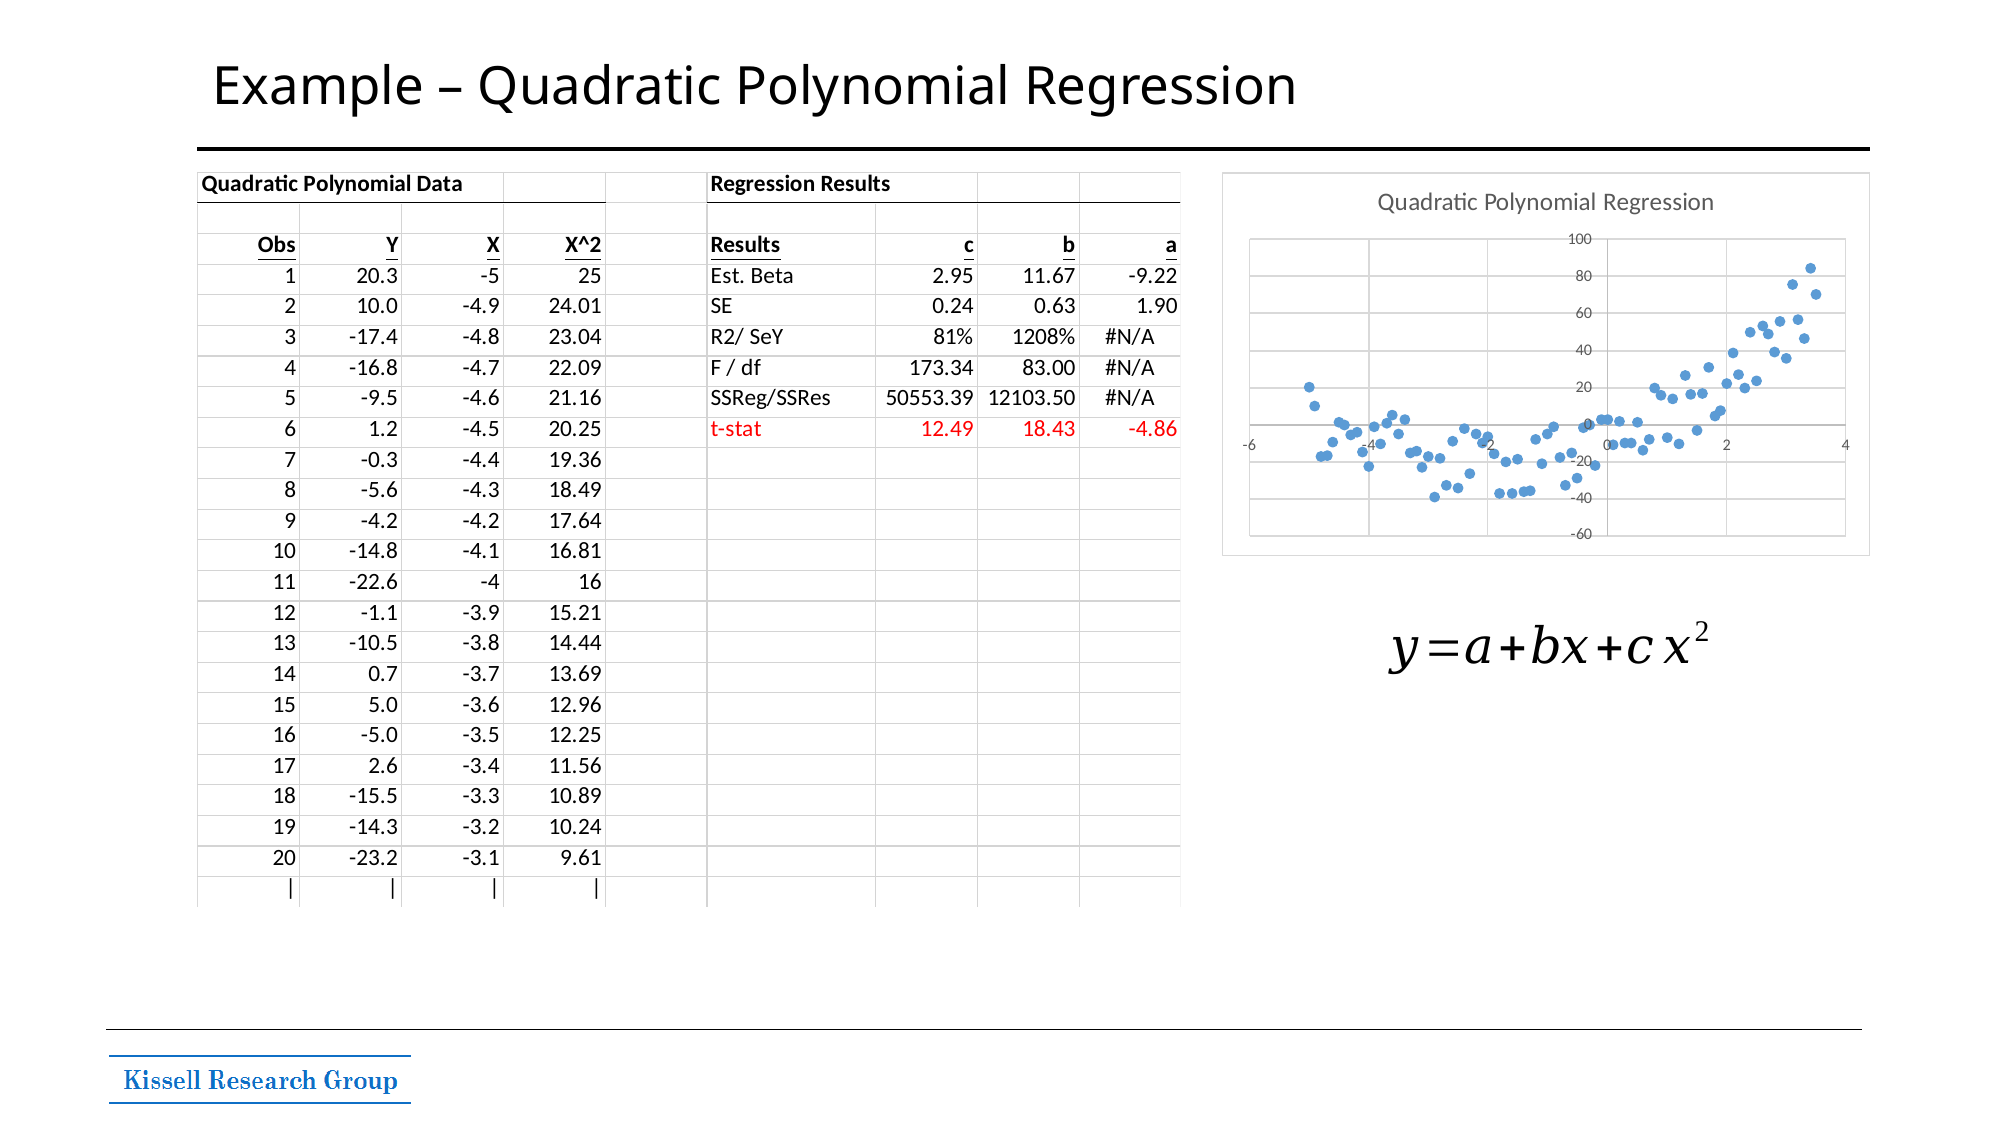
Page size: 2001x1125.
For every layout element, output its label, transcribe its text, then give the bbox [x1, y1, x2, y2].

title Example – Quadratic Polynomial Regression [197, 33, 1576, 141]
picture [197, 171, 1181, 907]
picture [1221, 171, 1870, 556]
